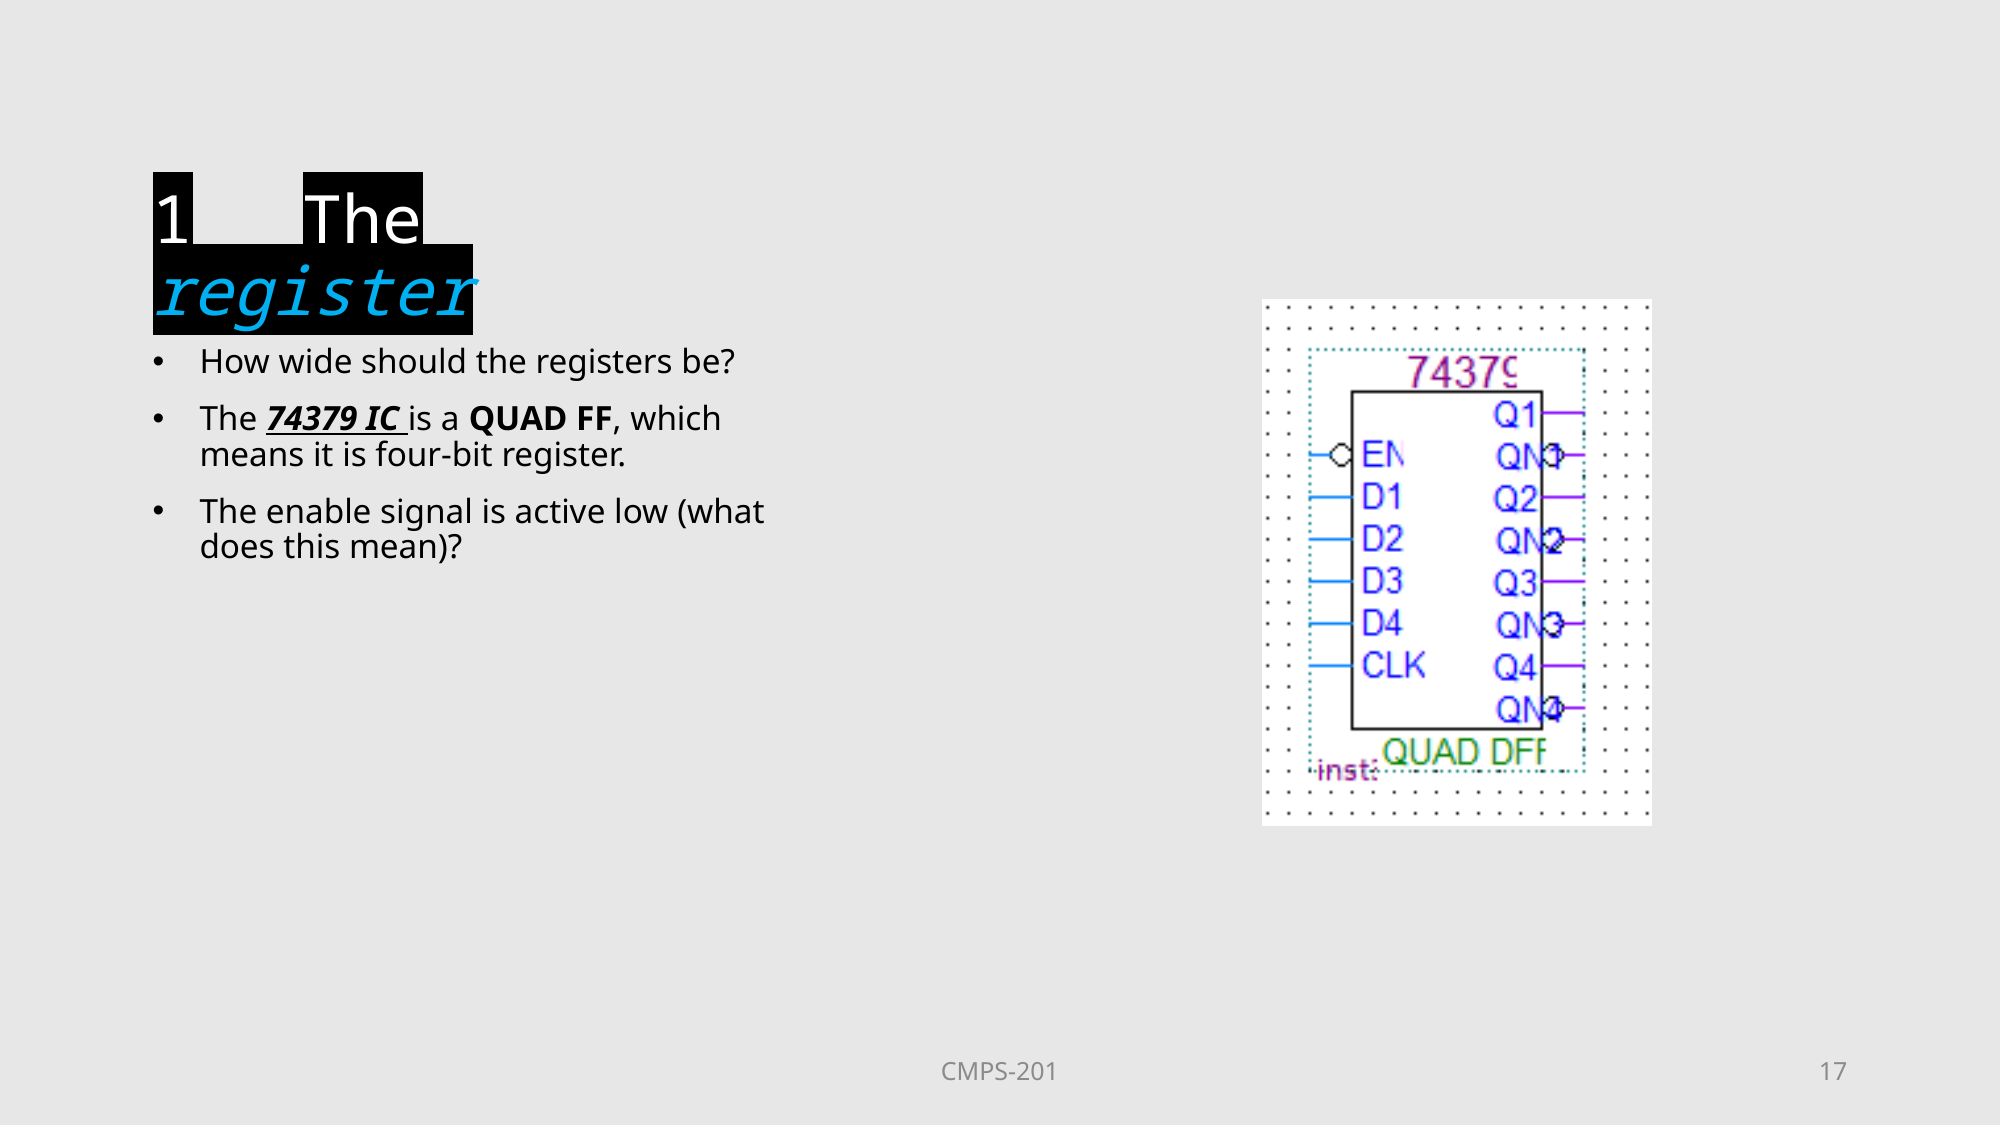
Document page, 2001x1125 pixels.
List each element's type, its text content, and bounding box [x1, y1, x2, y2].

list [1262, 299, 1652, 826]
slide_number 17 [1412, 1042, 1863, 1103]
title 1 The register [137, 75, 783, 337]
footer CMPS-201 [662, 1042, 1338, 1103]
list How wide should the registers be? The 74379 IC is a QUAD FF, which means it is four-bit register. The enable signal is active low (what does this mean)? [137, 337, 783, 963]
